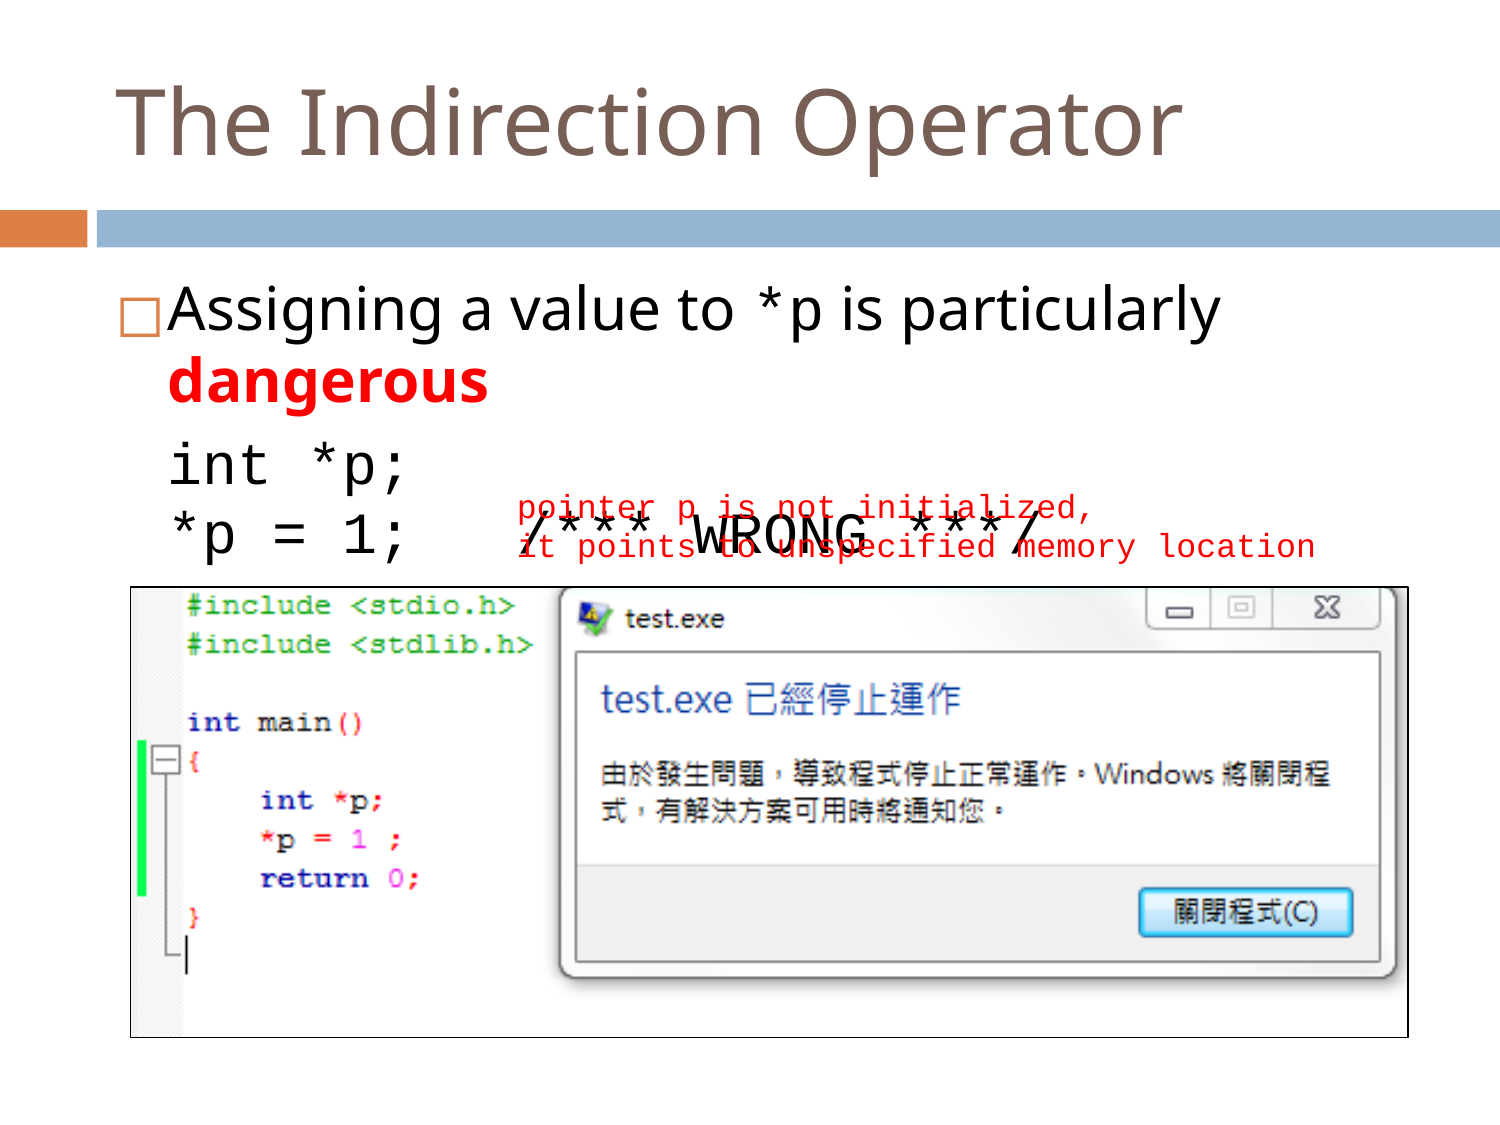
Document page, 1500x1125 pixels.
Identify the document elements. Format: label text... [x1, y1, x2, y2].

list Assigning a value to *p is particularly dangerous int *p; *p = 1; /*** WRONG ***/ [100, 262, 1438, 1000]
title The Indirection Operator [100, 37, 1438, 200]
picture [131, 587, 1408, 1037]
text_box pointer p is not initialized, it points to unspecified memory location [501, 477, 1500, 573]
